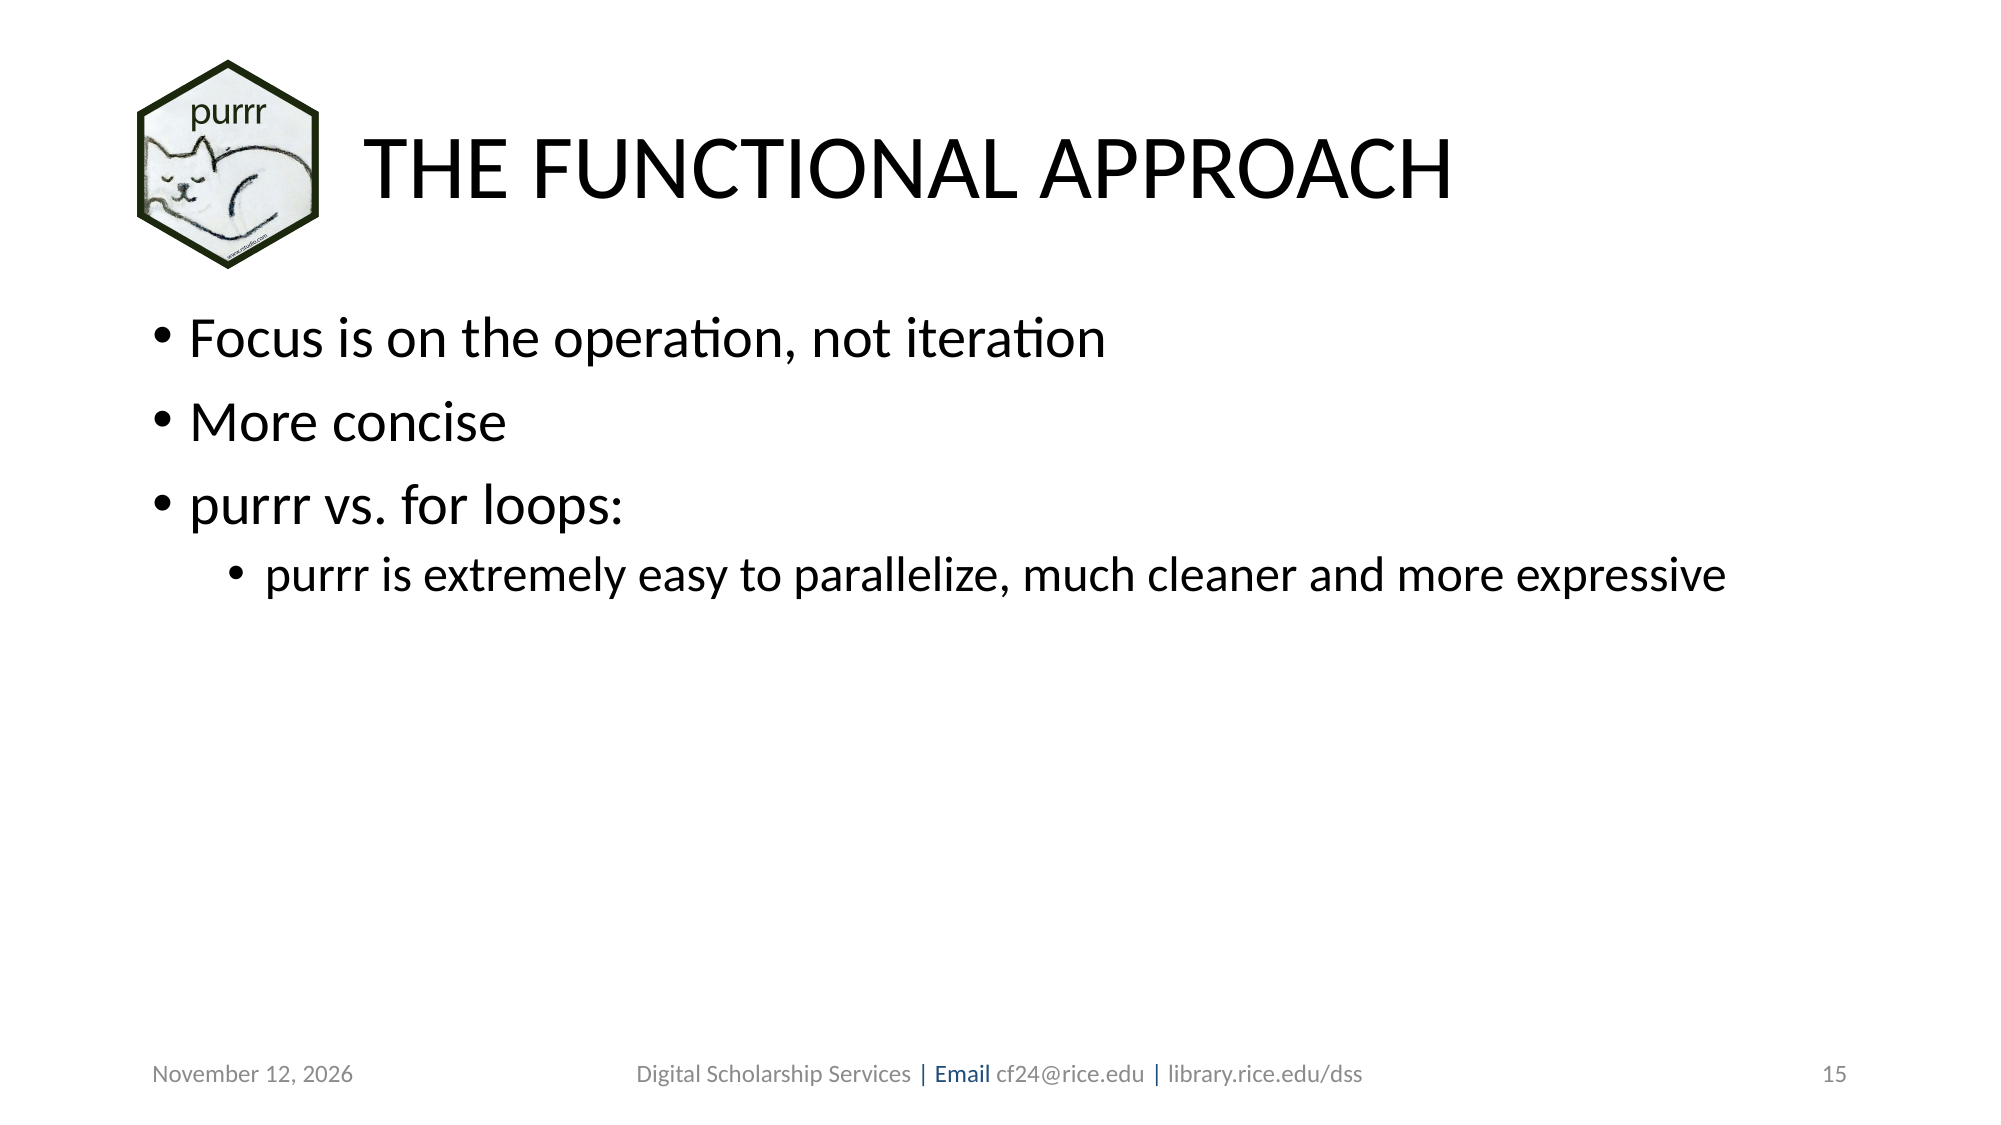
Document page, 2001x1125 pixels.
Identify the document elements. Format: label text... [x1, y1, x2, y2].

list Focus is on the operation, not iteration More concise purrr vs. for loops: purrr is extremely easy to parallelize, much cleaner and more expressive [137, 299, 1863, 1014]
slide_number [137, 1042, 587, 1103]
footer Digital Scholarship Services | Email cf24@rice.edu | library.rice.edu/dss [587, 1042, 1412, 1103]
picture [137, 59, 319, 270]
slide_number 15 [1412, 1042, 1863, 1103]
title THE FUNCTIONAL APPROACH [348, 59, 1863, 278]
